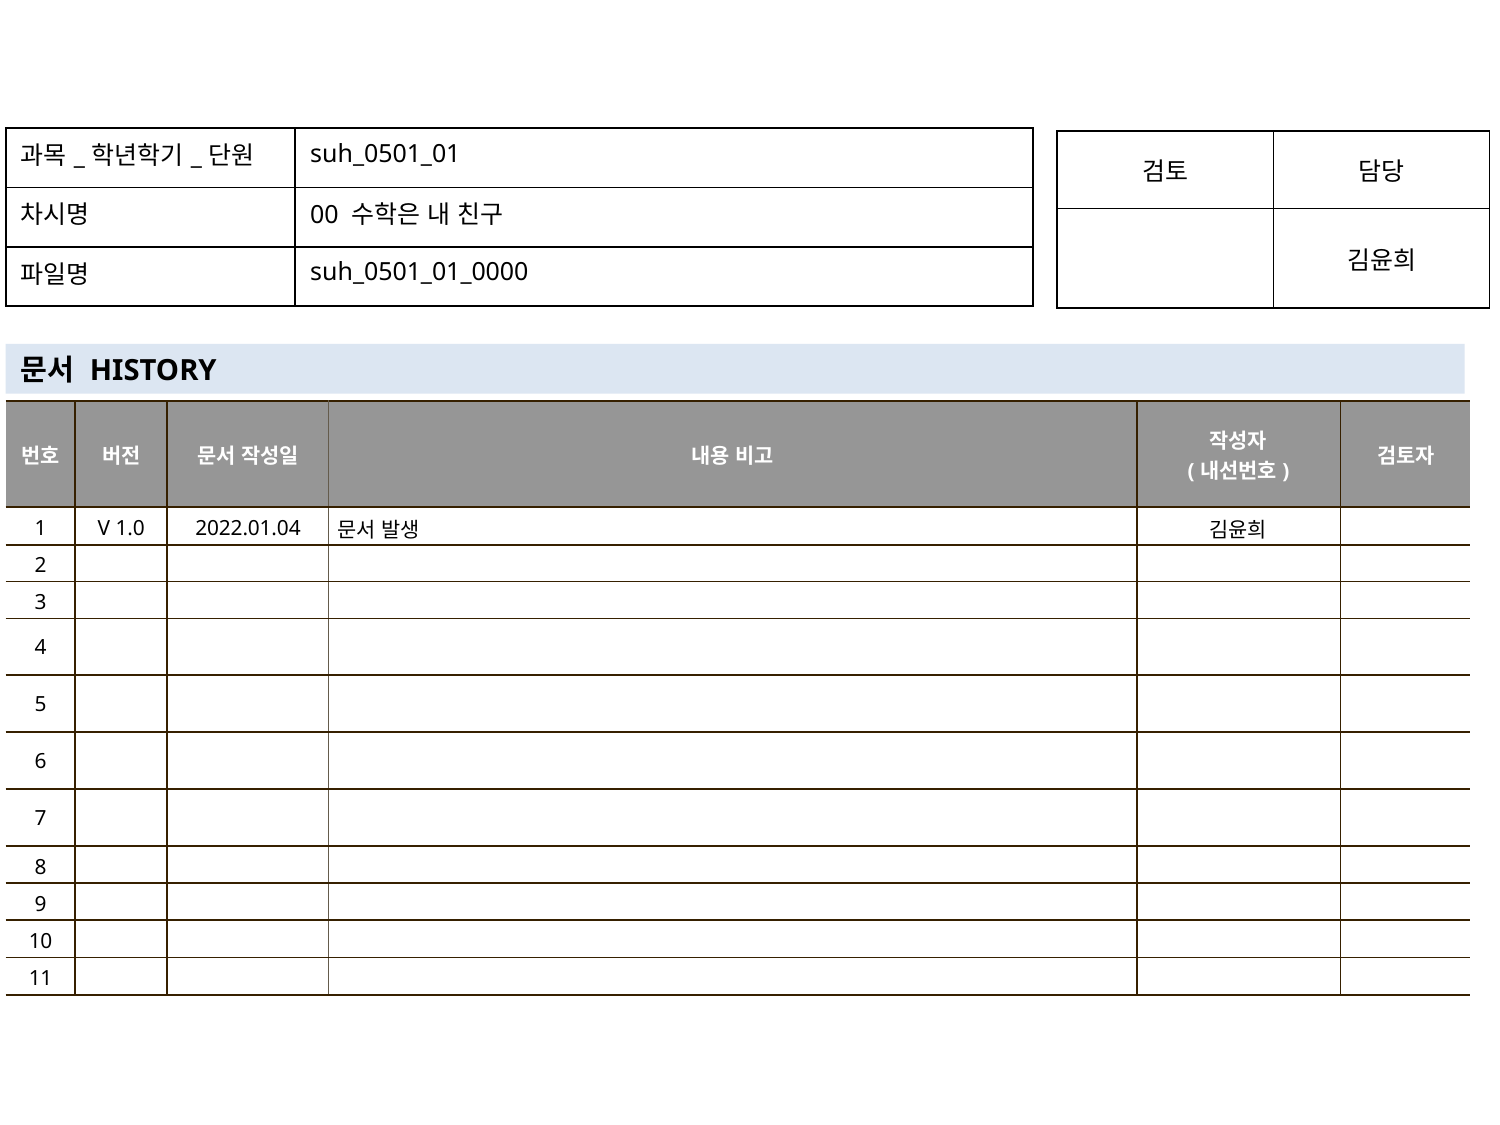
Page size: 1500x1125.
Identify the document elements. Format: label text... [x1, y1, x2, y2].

table_header 문서 작성일 [168, 402, 328, 506]
table_cell [1138, 619, 1340, 674]
table_header 담당 [1274, 132, 1489, 208]
table_cell [1341, 921, 1470, 957]
table_cell 6 [6, 733, 74, 788]
table_cell [1138, 676, 1340, 731]
table_cell [76, 847, 166, 882]
table_header 버전 [76, 402, 166, 506]
table_cell [329, 676, 1136, 731]
table_header 번호 [6, 402, 74, 506]
table_cell [76, 546, 166, 581]
table_cell [1138, 847, 1340, 882]
table_cell [329, 847, 1136, 882]
table_cell [168, 847, 328, 882]
table_cell [1341, 582, 1470, 618]
table_cell [329, 733, 1136, 788]
table_cell 김윤희 [1138, 508, 1340, 544]
table_header 검토자 [1341, 402, 1470, 506]
table_cell [1341, 958, 1470, 994]
table_cell [168, 790, 328, 845]
table_cell 1 [6, 508, 74, 544]
table_cell [76, 958, 166, 994]
table_cell [1341, 546, 1470, 581]
table_cell [1341, 733, 1470, 788]
table_cell [76, 884, 166, 919]
table_cell [1341, 508, 1470, 544]
table_header 내용 비고 [329, 402, 1136, 506]
table_cell [329, 790, 1136, 845]
table_cell [168, 619, 328, 674]
table_cell [1341, 847, 1470, 882]
table_cell [76, 790, 166, 845]
table_cell 5 [6, 676, 74, 731]
table_cell [1138, 958, 1340, 994]
table_header 검토 [1058, 132, 1273, 208]
table_cell 김윤희 [1274, 209, 1489, 307]
table_cell 2022.01.04 [168, 508, 328, 544]
table_cell [1138, 582, 1340, 618]
table_cell 4 [6, 619, 74, 674]
table_cell 문서 발생 [329, 508, 1136, 544]
table_cell suh_0501_01_0000 [296, 248, 1032, 305]
table_cell [1058, 209, 1273, 307]
table_cell [76, 921, 166, 957]
table_cell [1341, 676, 1470, 731]
table_cell [76, 733, 166, 788]
table_cell [329, 546, 1136, 581]
table_cell [168, 546, 328, 581]
table_cell [1138, 921, 1340, 957]
table_cell [76, 582, 166, 618]
table_cell [329, 582, 1136, 618]
table_cell [329, 921, 1136, 957]
table_cell 11 [6, 958, 74, 994]
table_cell [168, 582, 328, 618]
table_cell [76, 619, 166, 674]
table_cell 2 [6, 546, 74, 581]
table_cell 00 수학은 내 친구 [296, 188, 1032, 246]
table_cell [168, 733, 328, 788]
table_cell [1138, 790, 1340, 845]
text_box 문서 HISTORY [5, 343, 1465, 394]
table_cell [168, 884, 328, 919]
table_cell [1138, 733, 1340, 788]
table_cell [76, 676, 166, 731]
table_cell [168, 921, 328, 957]
table_cell 8 [6, 847, 74, 882]
table_cell [1138, 884, 1340, 919]
table_header suh_0501_01 [296, 129, 1032, 187]
table_cell [1341, 790, 1470, 845]
table_cell [329, 619, 1136, 674]
table_cell 9 [6, 884, 74, 919]
table_header 작성자 (내선번호) [1138, 402, 1340, 506]
table_cell [1138, 546, 1340, 581]
table_cell 파일명 [7, 248, 294, 305]
table_cell [168, 958, 328, 994]
table_cell [1341, 884, 1470, 919]
table_cell 10 [6, 921, 74, 957]
table_cell V 1.0 [76, 508, 166, 544]
table_cell 7 [6, 790, 74, 845]
table_cell 차시명 [7, 188, 294, 246]
table_header 과목_학년학기_단원 [7, 129, 294, 187]
table_cell [1341, 619, 1470, 674]
table_cell [168, 676, 328, 731]
table_cell [329, 958, 1136, 994]
table_cell 3 [6, 582, 74, 618]
table_cell [329, 884, 1136, 919]
